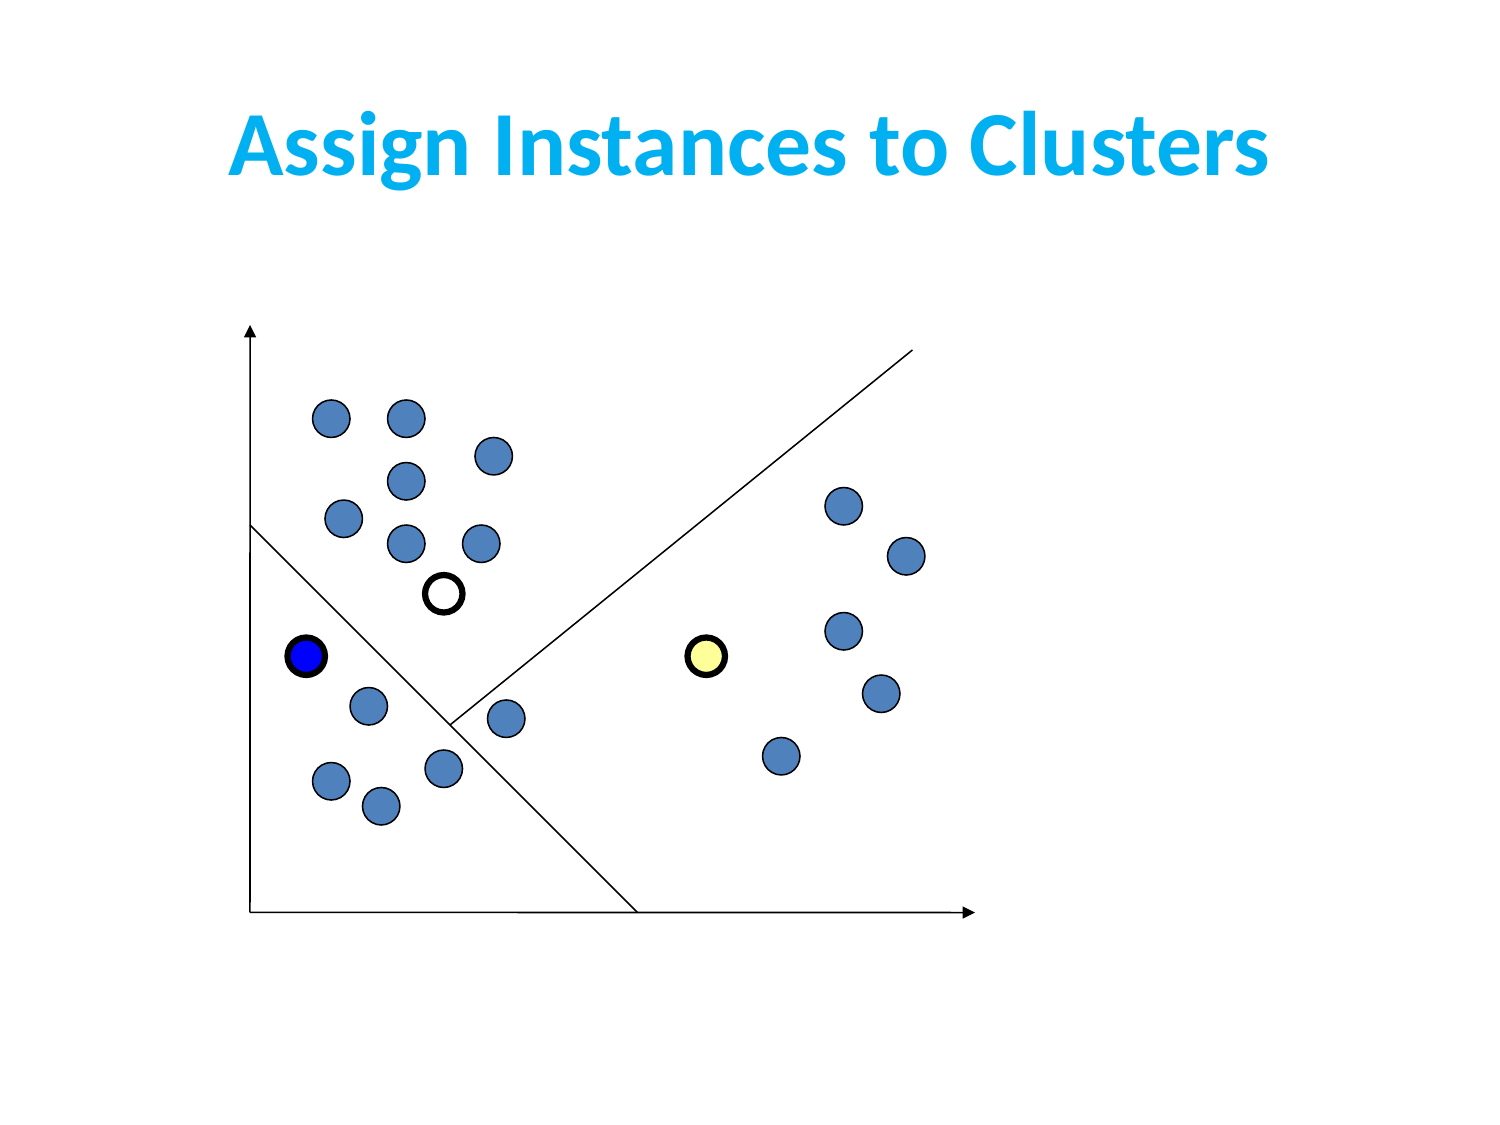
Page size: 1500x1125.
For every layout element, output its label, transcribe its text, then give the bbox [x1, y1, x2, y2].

text_box [312, 762, 351, 801]
title Assign Instances to Clusters [75, 45, 1425, 233]
text_box [324, 500, 363, 538]
text_box [487, 699, 526, 738]
text_box [362, 787, 400, 826]
text_box [887, 537, 925, 576]
text_box [387, 462, 426, 501]
text_box [462, 525, 501, 563]
text_box [312, 399, 351, 438]
text_box [243, 324, 257, 912]
text_box [638, 906, 976, 919]
text_box [762, 737, 801, 775]
text_box [687, 637, 726, 676]
text_box [287, 637, 325, 676]
text_box [474, 437, 513, 475]
text_box [825, 487, 863, 526]
text_box [425, 750, 463, 788]
text_box [425, 575, 463, 613]
text_box [825, 612, 863, 651]
text_box [862, 675, 901, 713]
text_box [350, 687, 388, 726]
text_box [387, 399, 426, 438]
text_box [387, 525, 426, 563]
